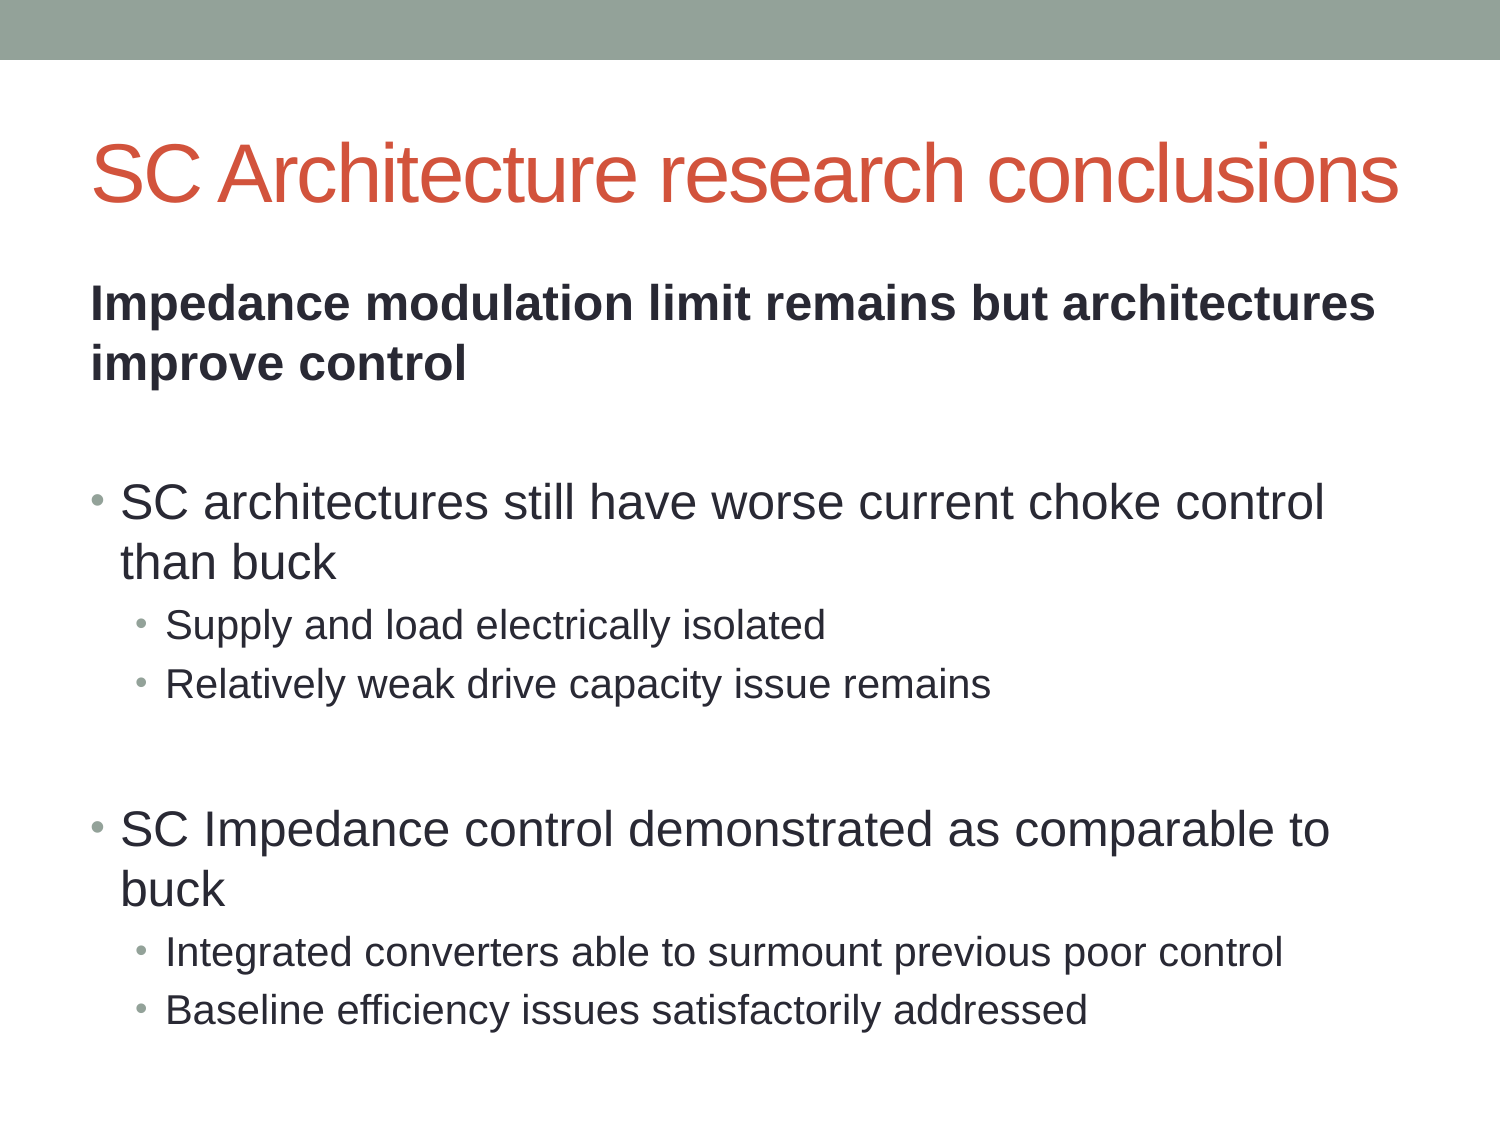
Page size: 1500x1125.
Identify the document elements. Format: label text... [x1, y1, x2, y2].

list Impedance modulation limit remains but architectures improve control SC architectures still have worse current choke control than buck Supply and load electrically isolated Relatively weak drive capacity issue remains SC Impedance control demonstrated as comparable to buck Integrated converters able to surmount previous poor control Baseline efficiency issues satisfactorily addressed [75, 262, 1425, 1063]
title SC Architecture research conclusions [75, 87, 1425, 250]
